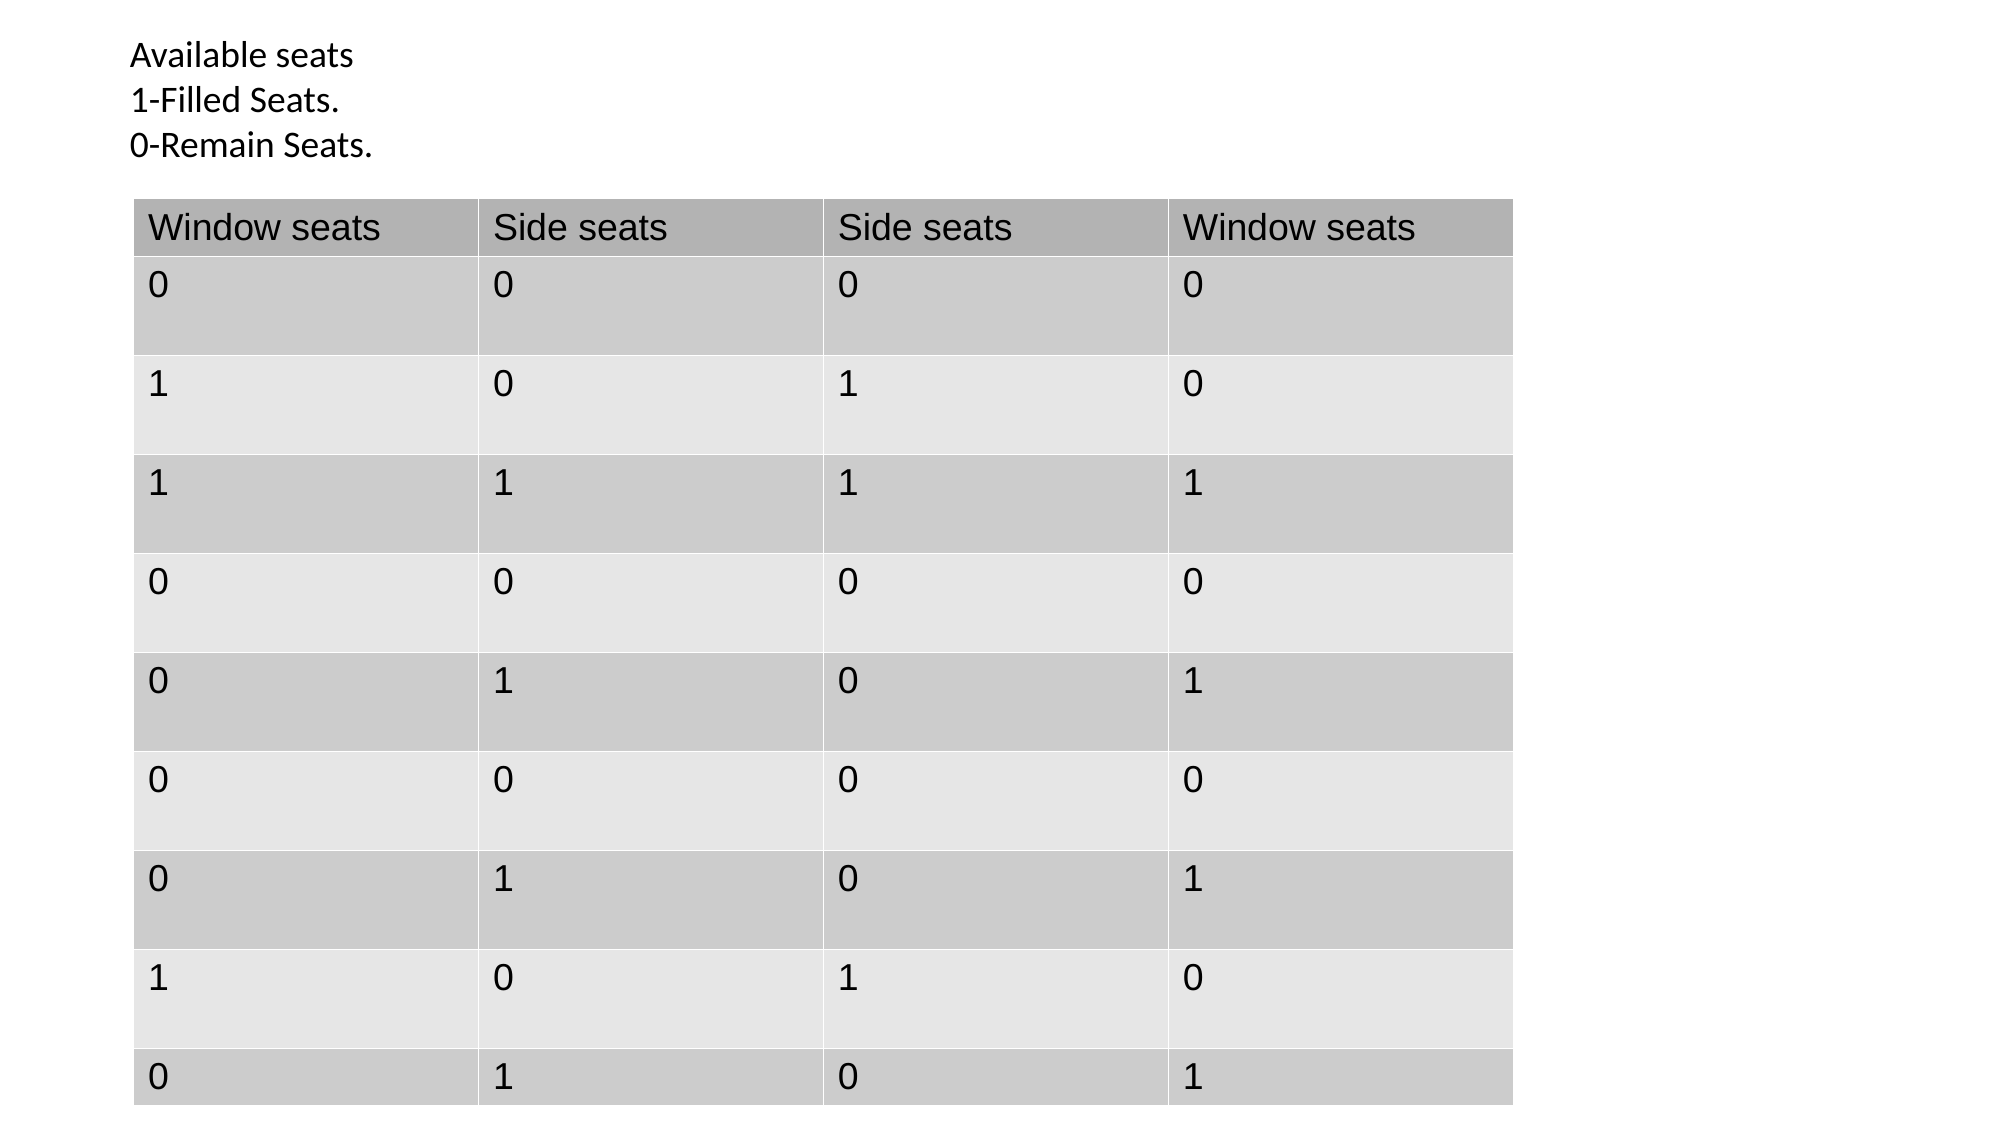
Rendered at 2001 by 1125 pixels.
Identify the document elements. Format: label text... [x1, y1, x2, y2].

table_cell 0 [1169, 356, 1513, 454]
table_cell 0 [1169, 554, 1513, 652]
table_header Window seats [134, 199, 478, 256]
table_cell 0 [134, 851, 478, 949]
table_cell 0 [1169, 950, 1513, 1048]
table_cell 0 [134, 257, 478, 355]
table_cell 0 [1169, 257, 1513, 355]
table_cell 0 [479, 752, 823, 850]
table_cell 0 [824, 653, 1168, 751]
table_cell 0 [479, 356, 823, 454]
table_cell 1 [824, 950, 1168, 1048]
table_cell 1 [134, 950, 478, 1048]
table_cell 0 [134, 752, 478, 850]
table_header Side seats [824, 199, 1168, 256]
table_cell 1 [1169, 653, 1513, 751]
table_cell 1 [1169, 851, 1513, 949]
table_cell 0 [134, 1049, 478, 1105]
table_cell 0 [1169, 752, 1513, 850]
table_header Side seats [479, 199, 823, 256]
table_cell 0 [479, 950, 823, 1048]
table_header Window seats [1169, 199, 1513, 256]
table_cell 0 [479, 554, 823, 652]
table_cell 1 [134, 455, 478, 553]
table_cell 0 [479, 257, 823, 355]
table_cell 1 [134, 356, 478, 454]
table_cell 0 [824, 851, 1168, 949]
table_cell 1 [1169, 1049, 1513, 1105]
table_cell 1 [824, 356, 1168, 454]
table_cell 0 [134, 554, 478, 652]
table_cell 0 [824, 554, 1168, 652]
table_cell 1 [824, 455, 1168, 553]
table_cell 0 [134, 653, 478, 751]
table_cell 0 [824, 1049, 1168, 1105]
table_cell 1 [1169, 455, 1513, 553]
table_cell 1 [479, 455, 823, 553]
table_cell 0 [824, 257, 1168, 355]
table_cell 1 [479, 1049, 823, 1105]
text_box Available seats 1-Filled Seats. 0-Remain Seats. [129, 11, 1855, 230]
table_cell 1 [479, 653, 823, 751]
table_cell 0 [824, 752, 1168, 850]
table_cell 1 [479, 851, 823, 949]
